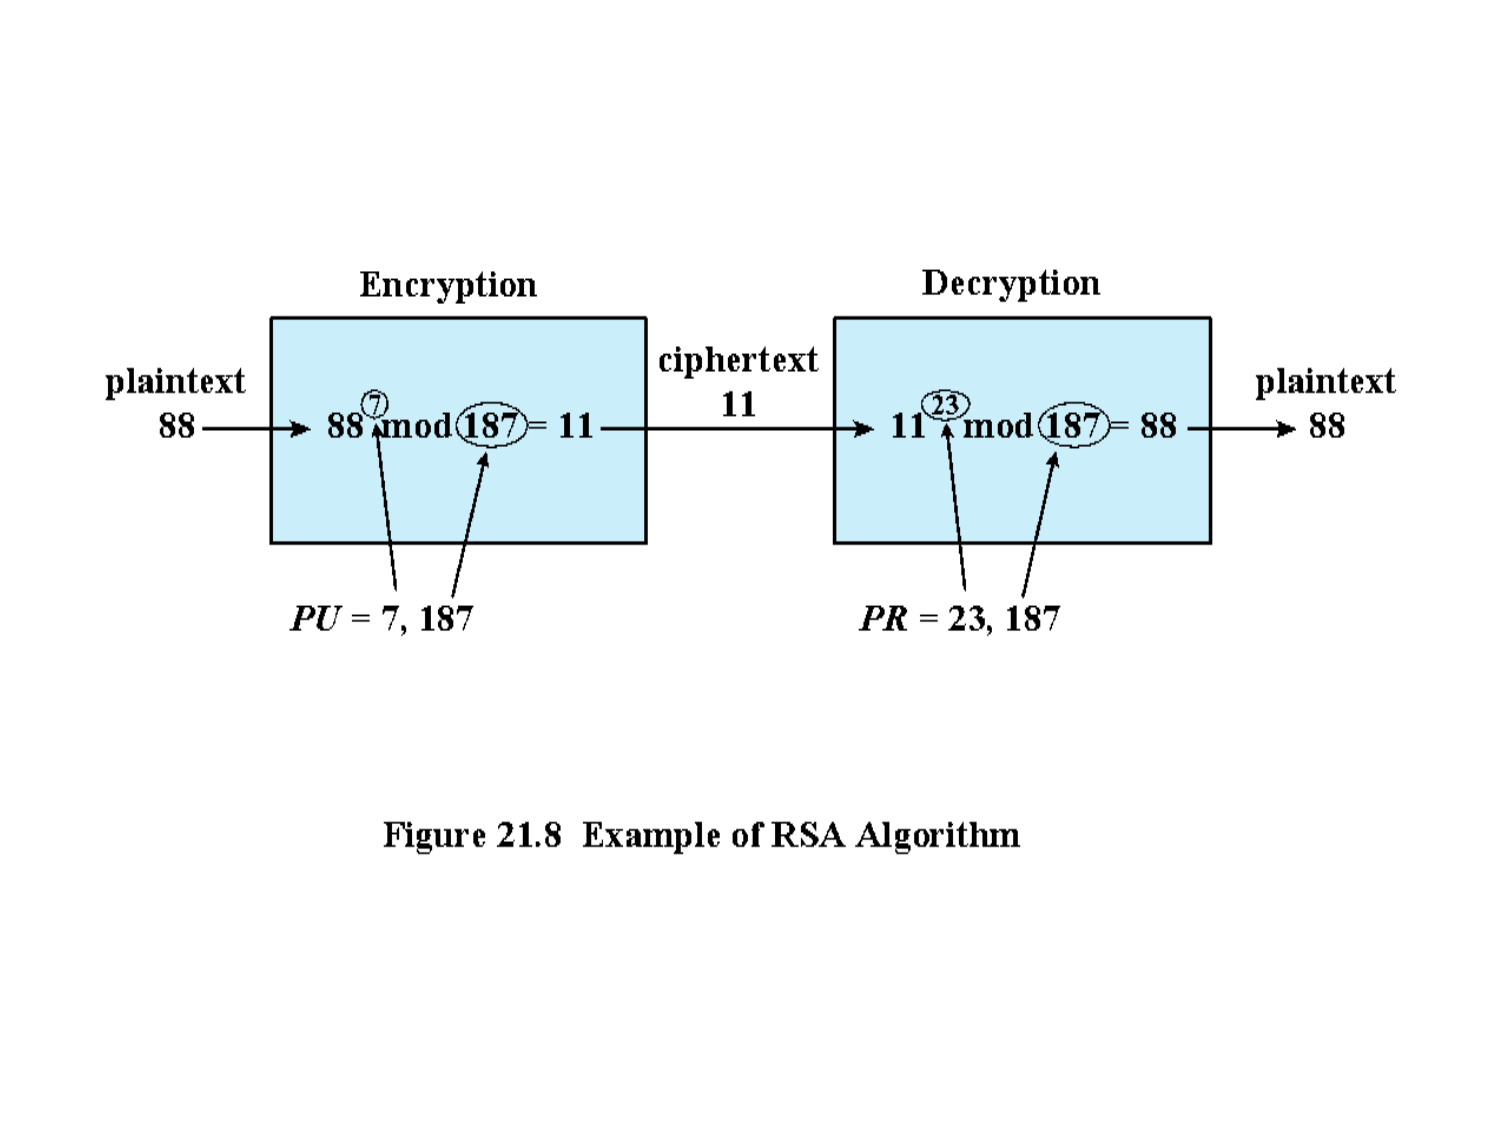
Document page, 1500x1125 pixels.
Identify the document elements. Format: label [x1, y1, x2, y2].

picture [52, 207, 1446, 918]
